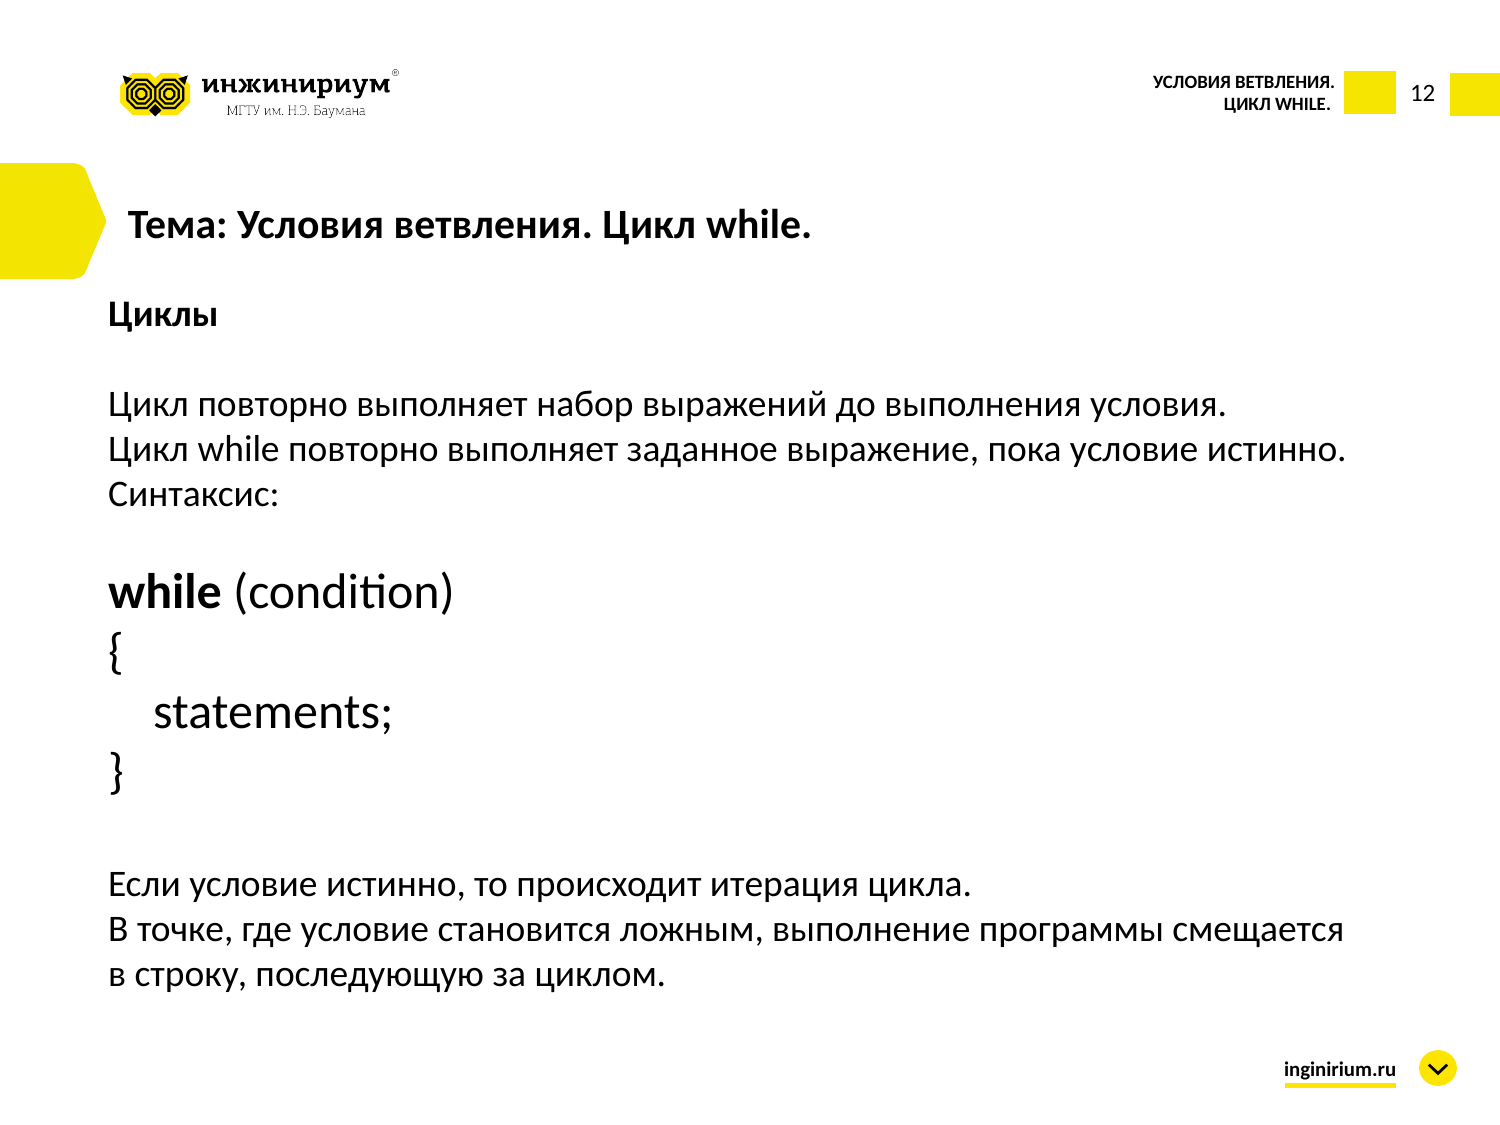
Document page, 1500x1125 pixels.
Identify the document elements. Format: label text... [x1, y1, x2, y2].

text_box Тема: Условия ветвления. Цикл while. [113, 189, 1353, 255]
picture [1344, 71, 1396, 115]
picture [1419, 1049, 1457, 1086]
picture [120, 68, 399, 119]
picture [1449, 73, 1500, 116]
picture [0, 163, 106, 279]
text_box inginirium.ru [1263, 1047, 1412, 1088]
picture [1284, 1083, 1396, 1088]
text_box УСЛОВИЯ ВЕТВЛЕНИЯ. ЦИКЛ WHILE. [723, 62, 1350, 122]
text_box Циклы Цикл повторно выполняет набор выражений до выполнения условия. Цикл while повторно выполняет заданное выражение, пока условие истинно. Синтаксис: while (condition) { statements; } Если условие истинно, то происходит итерация цикла. В точке, где условие становится ложным, выполнение программы смещается в строку, последующую за циклом. [93, 281, 1373, 1011]
text_box 12 [1395, 68, 1457, 114]
text_box [80, 278, 1404, 1051]
